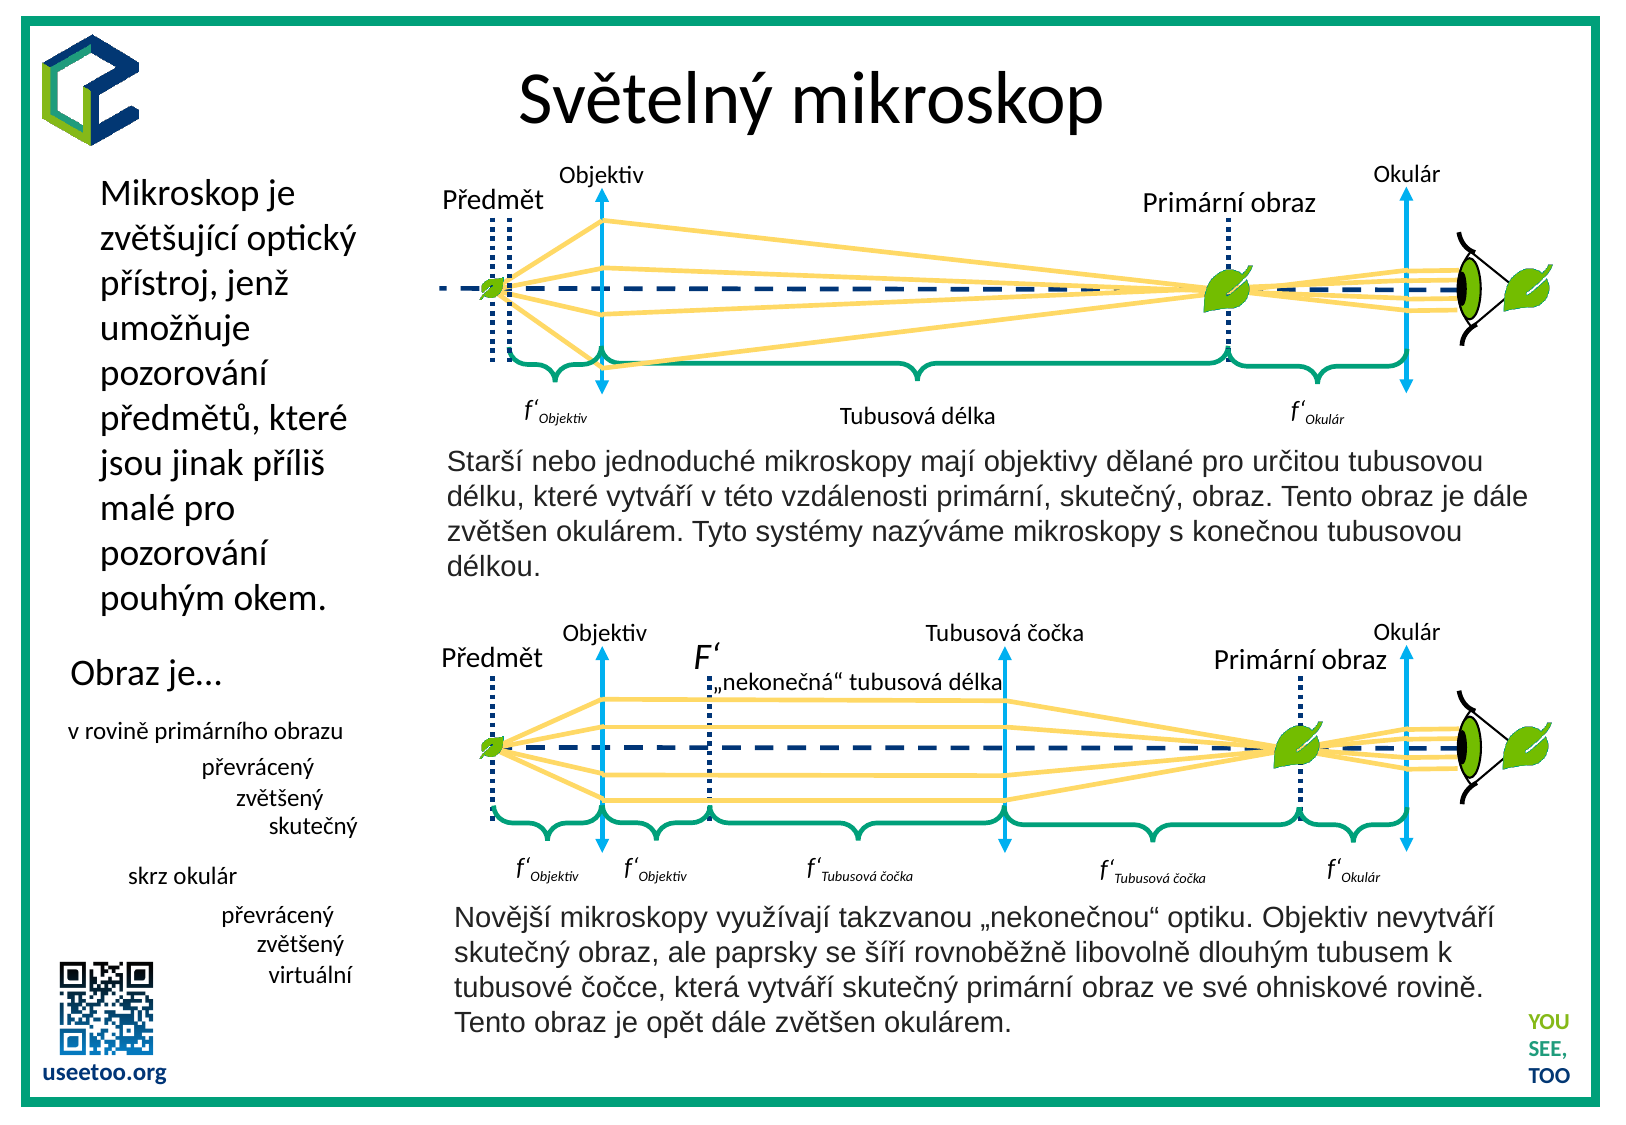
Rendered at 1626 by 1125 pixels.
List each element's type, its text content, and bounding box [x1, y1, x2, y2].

text_box Starší nebo jednoduché mikroskopy mají objektivy dělané pro určitou tubusovou délku, které vytváří v této vzdálenosti primární, skutečný, obraz. Tento obraz je dále zvětšen okulárem. Tyto systémy nazýváme mikroskopy s konečnou tubusovou délkou. [432, 438, 1561, 590]
text_box useetoo.org [27, 1047, 200, 1093]
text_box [206, 890, 368, 997]
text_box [186, 742, 374, 848]
text_box [24, 20, 1596, 1103]
picture [52, 954, 160, 1063]
text_box skrz okulár [113, 852, 253, 898]
picture [42, 34, 139, 146]
text_box YOU SEE, TOO [1513, 998, 1611, 1096]
text_box Mikroskop je zvětšující optický přístroj, jenž umožňuje pozorování předmětů, které jsou jinak příliš malé pro pozorování pouhým okem. [85, 160, 411, 626]
text_box Novější mikroskopy využívají takzvanou „nekonečnou“ optiku. Objektiv nevytváří skutečný obraz, ale paprsky se šíří rovnoběžně libovolně dlouhým tubusem k tubusové čočce, která vytváří skutečný primární obraz ve své ohniskové rovině. Tento obraz je opět dále zvětšen okulárem. [439, 891, 1561, 1046]
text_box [425, 608, 1576, 891]
text_box Obraz je… [55, 640, 238, 701]
text_box v rovině primárního obrazu [53, 706, 360, 752]
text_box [426, 149, 1576, 438]
